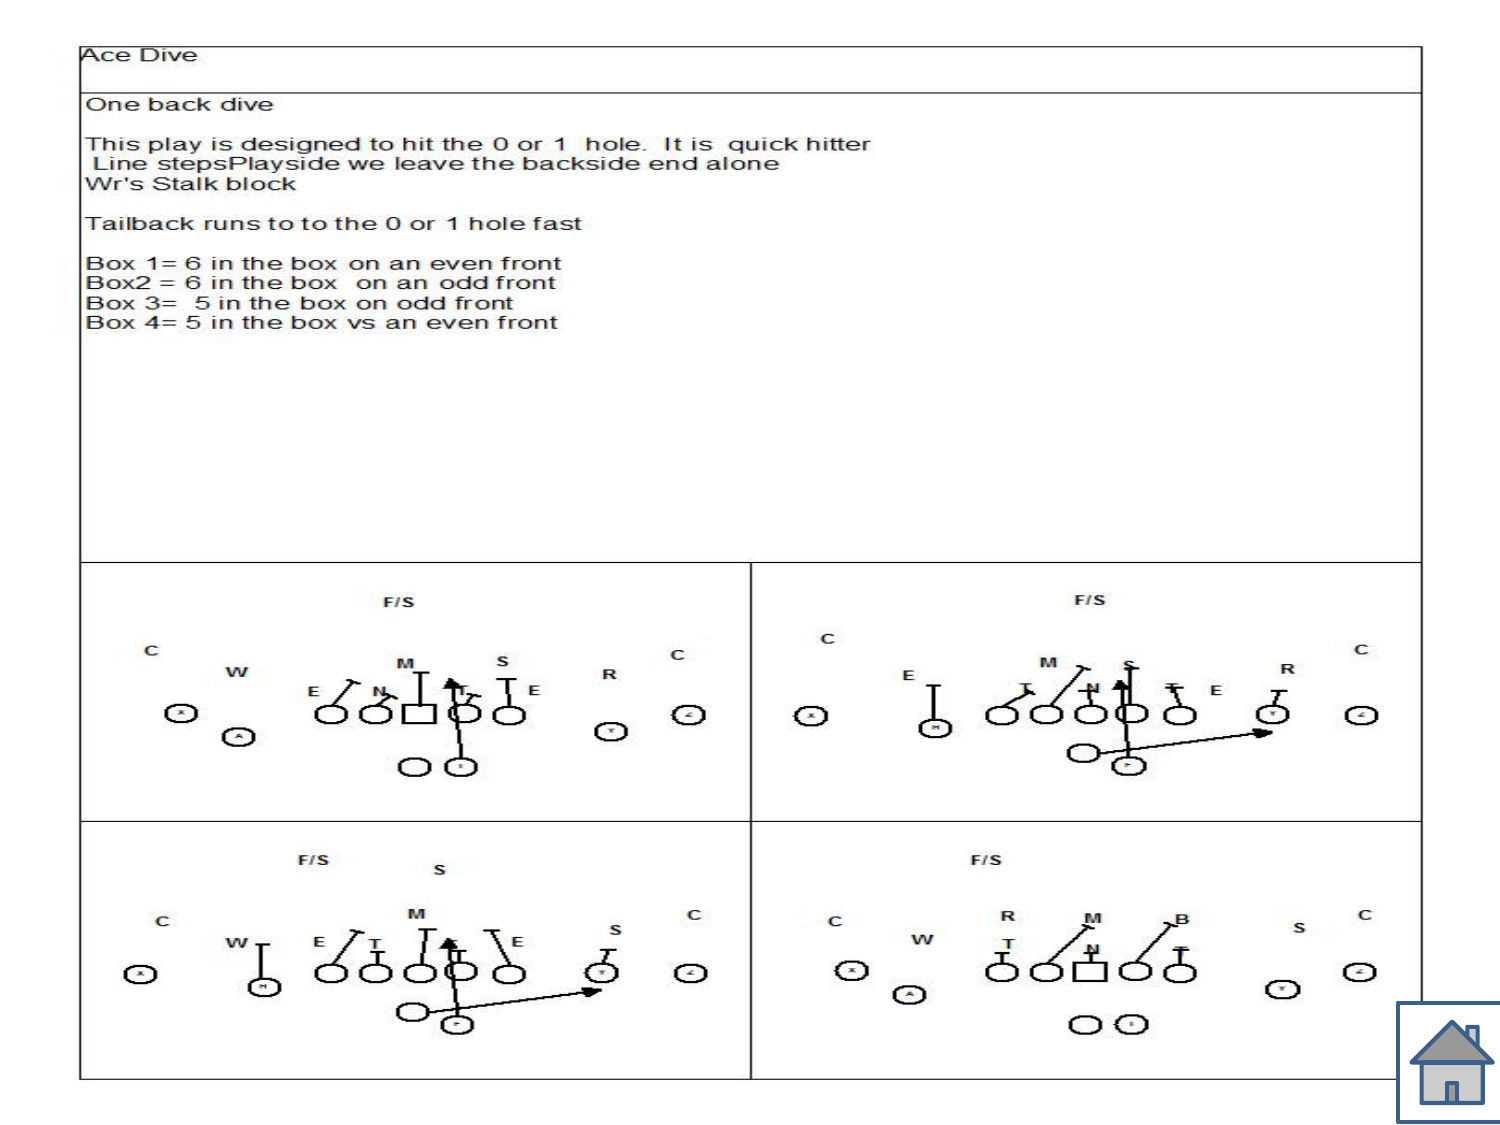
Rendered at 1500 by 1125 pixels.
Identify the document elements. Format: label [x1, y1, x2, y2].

text_box [1396, 1001, 1500, 1124]
picture [0, 0, 1500, 1125]
